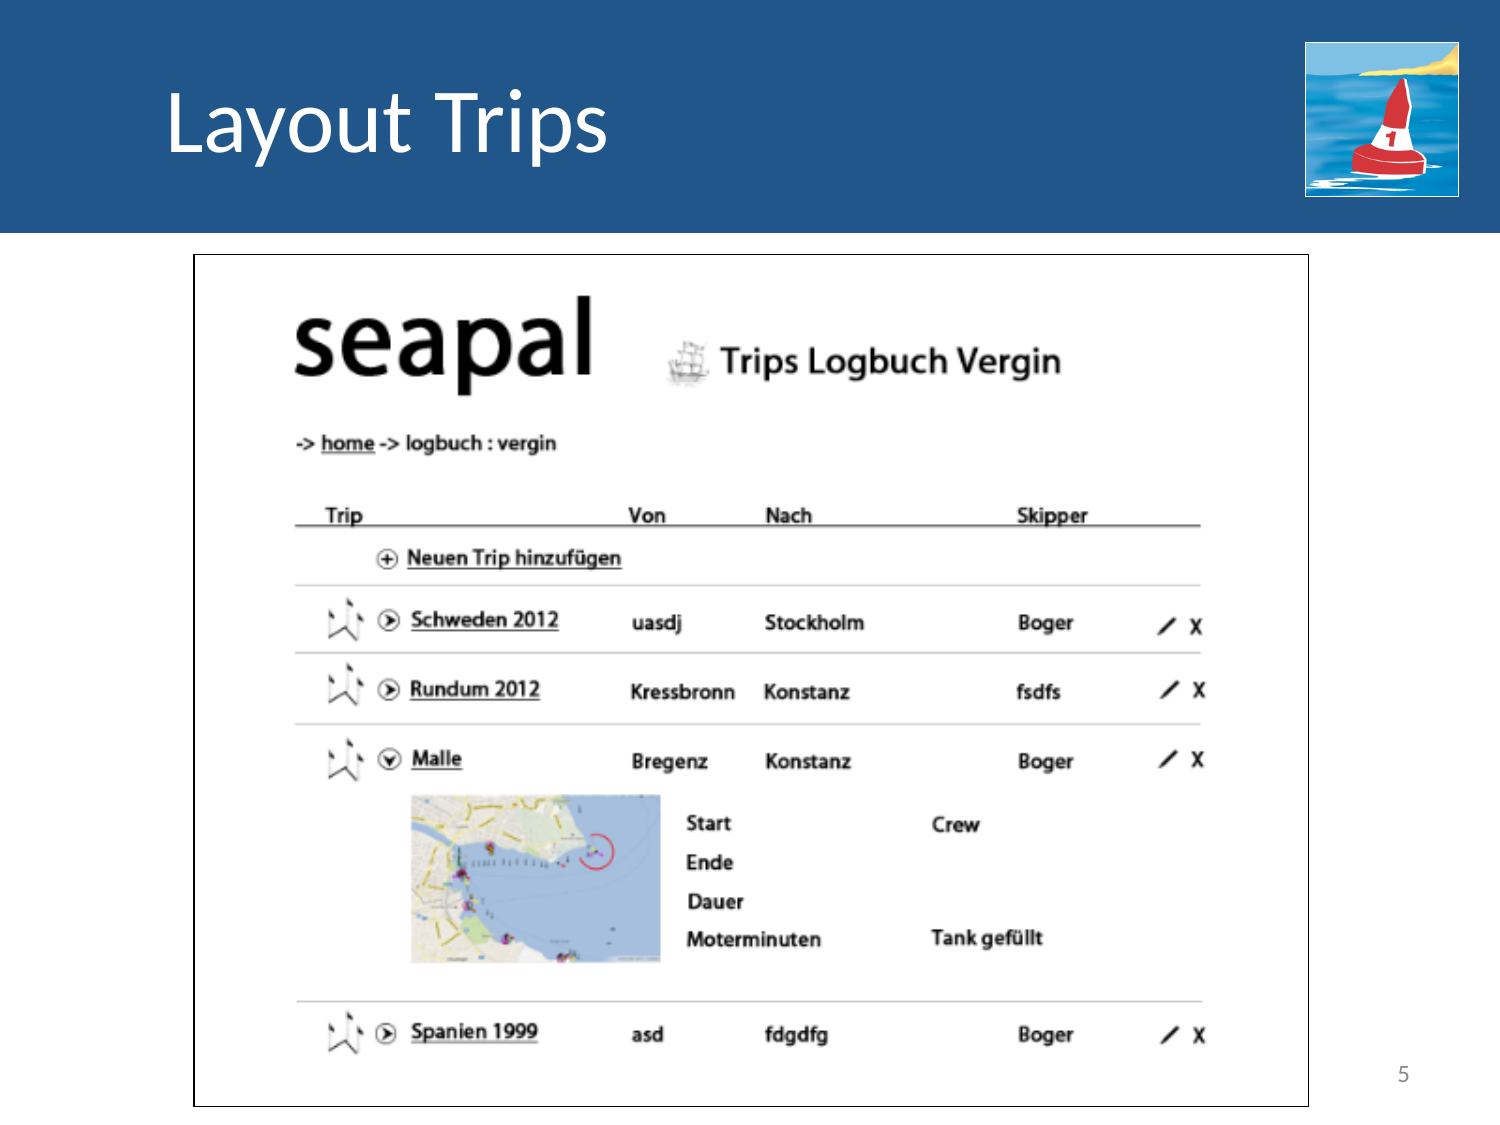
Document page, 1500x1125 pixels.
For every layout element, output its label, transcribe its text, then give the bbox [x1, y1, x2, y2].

picture [1335, 189, 1402, 197]
title Layout Trips [0, 0, 1500, 233]
picture [1304, 42, 1459, 197]
picture [194, 255, 1308, 1107]
slide_number 5 [1311, 1042, 1425, 1103]
